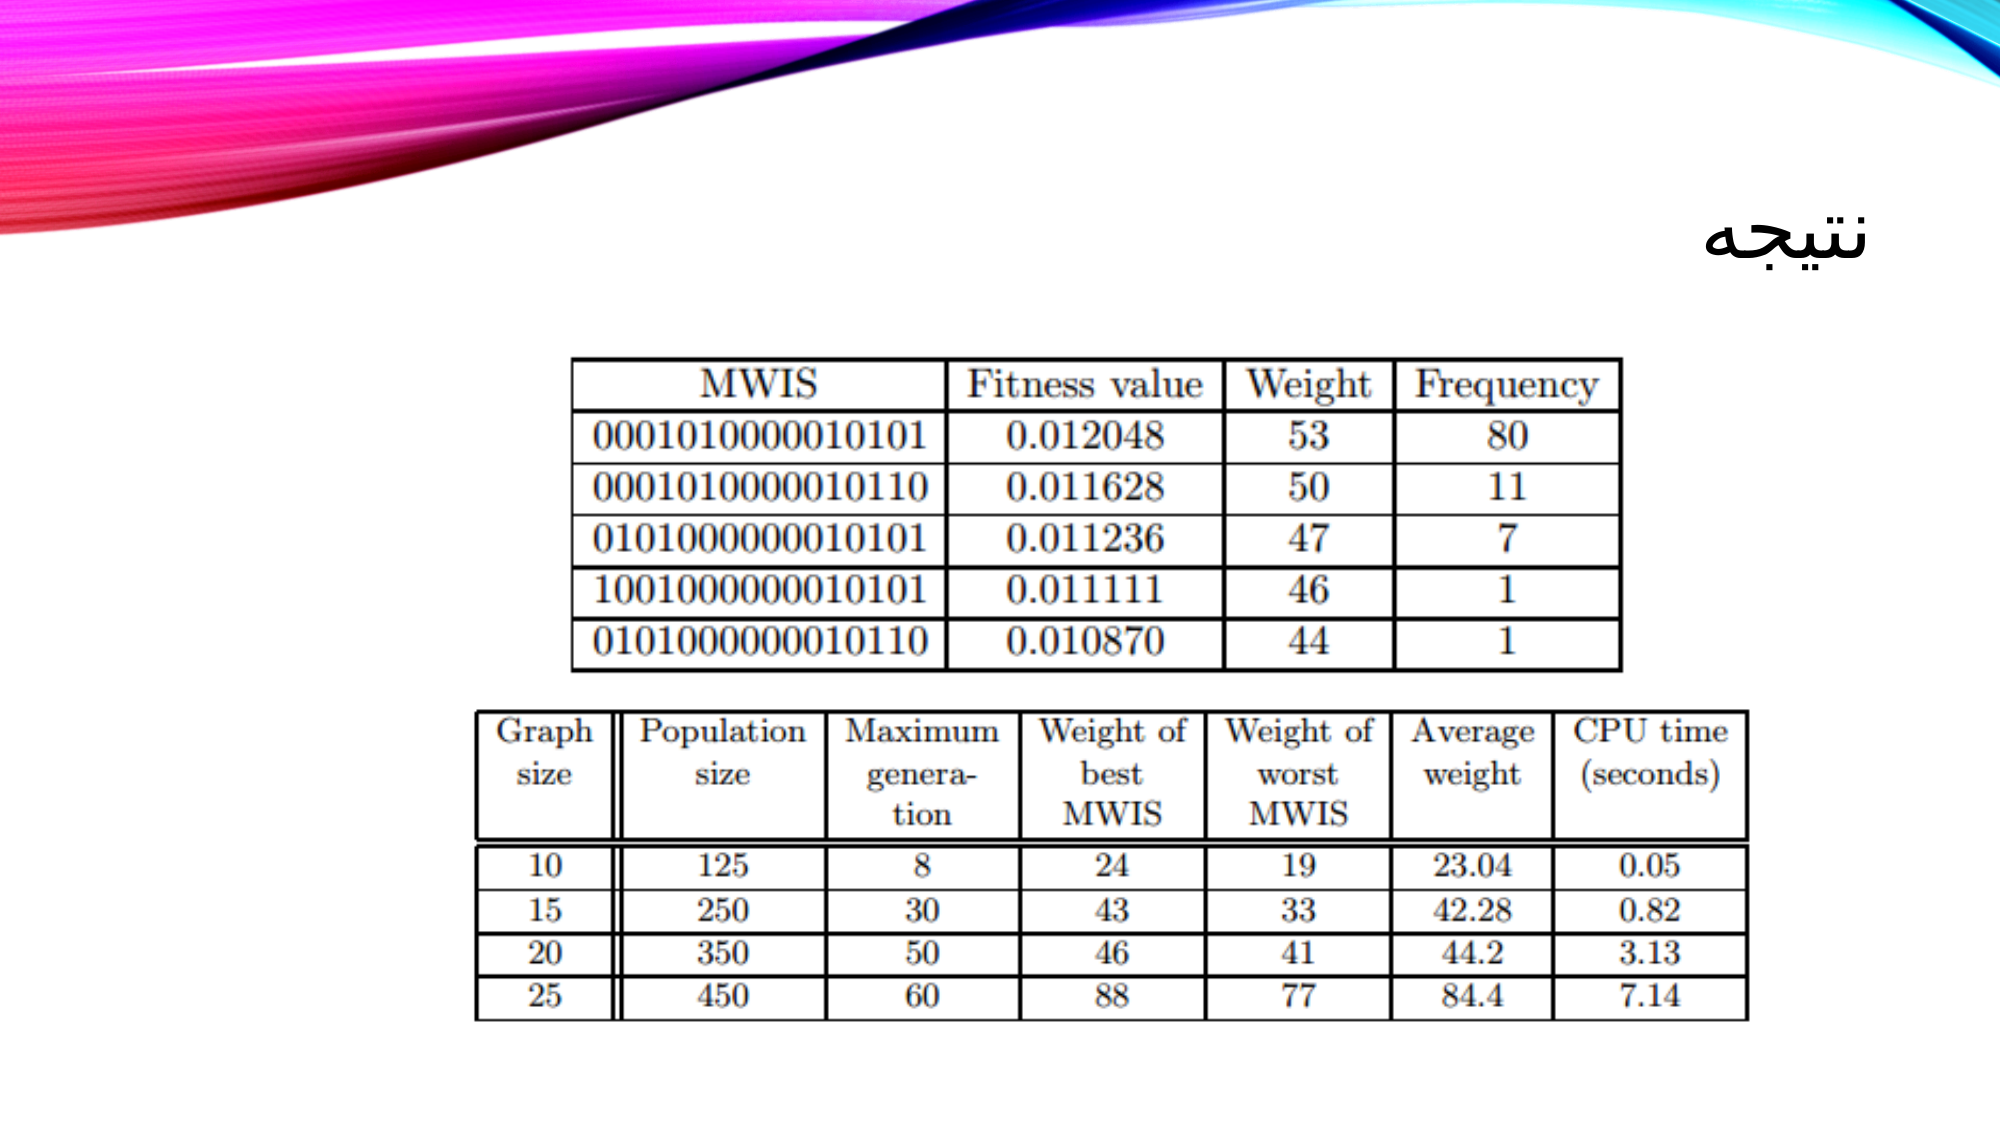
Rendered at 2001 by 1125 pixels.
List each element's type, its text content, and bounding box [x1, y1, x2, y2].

title نتیجه [474, 125, 1888, 338]
picture [1890, 0, 2000, 75]
picture [1910, 0, 2000, 45]
picture [458, 691, 1769, 1042]
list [553, 337, 1647, 691]
picture [0, 0, 2000, 237]
